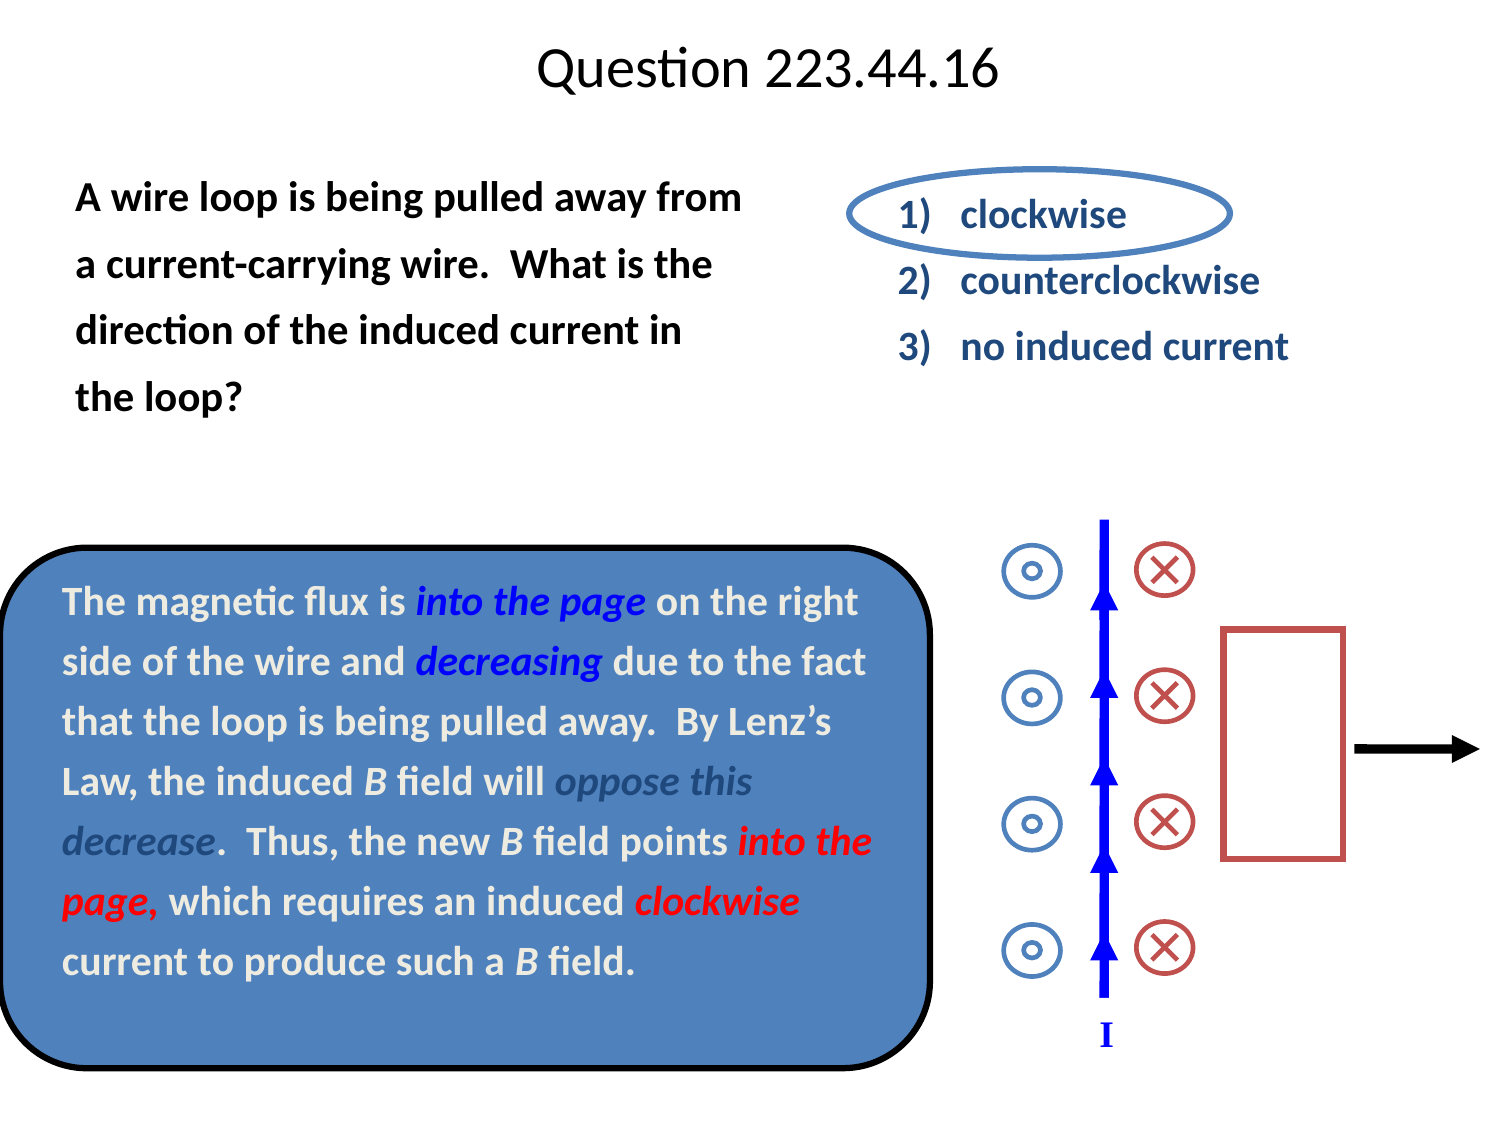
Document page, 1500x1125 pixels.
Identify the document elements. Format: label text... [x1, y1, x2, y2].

text_box [849, 188, 882, 239]
text_box [893, 169, 1186, 185]
text_box [49, 547, 881, 556]
title Question 223.44.16 [108, 0, 1429, 138]
list A wire loop is being pulled away from a current-carrying wire. What is the direction of the induced current in the loop? [0, 146, 760, 430]
text_box [0, 600, 930, 1069]
text_box 1) clockwise 2) counterclockwise 3) no induced current [882, 185, 1500, 378]
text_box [1000, 510, 1500, 1080]
text_box The magnetic flux is into the page on the right side of the wire and decreasing due to the fact that the loop is being pulled away. By Lenz’s Law, the induced B field will oppose this decrease. Thus, the new B field points into the page, which requires an induced clockwise current to produce such a B field. [0, 556, 923, 992]
